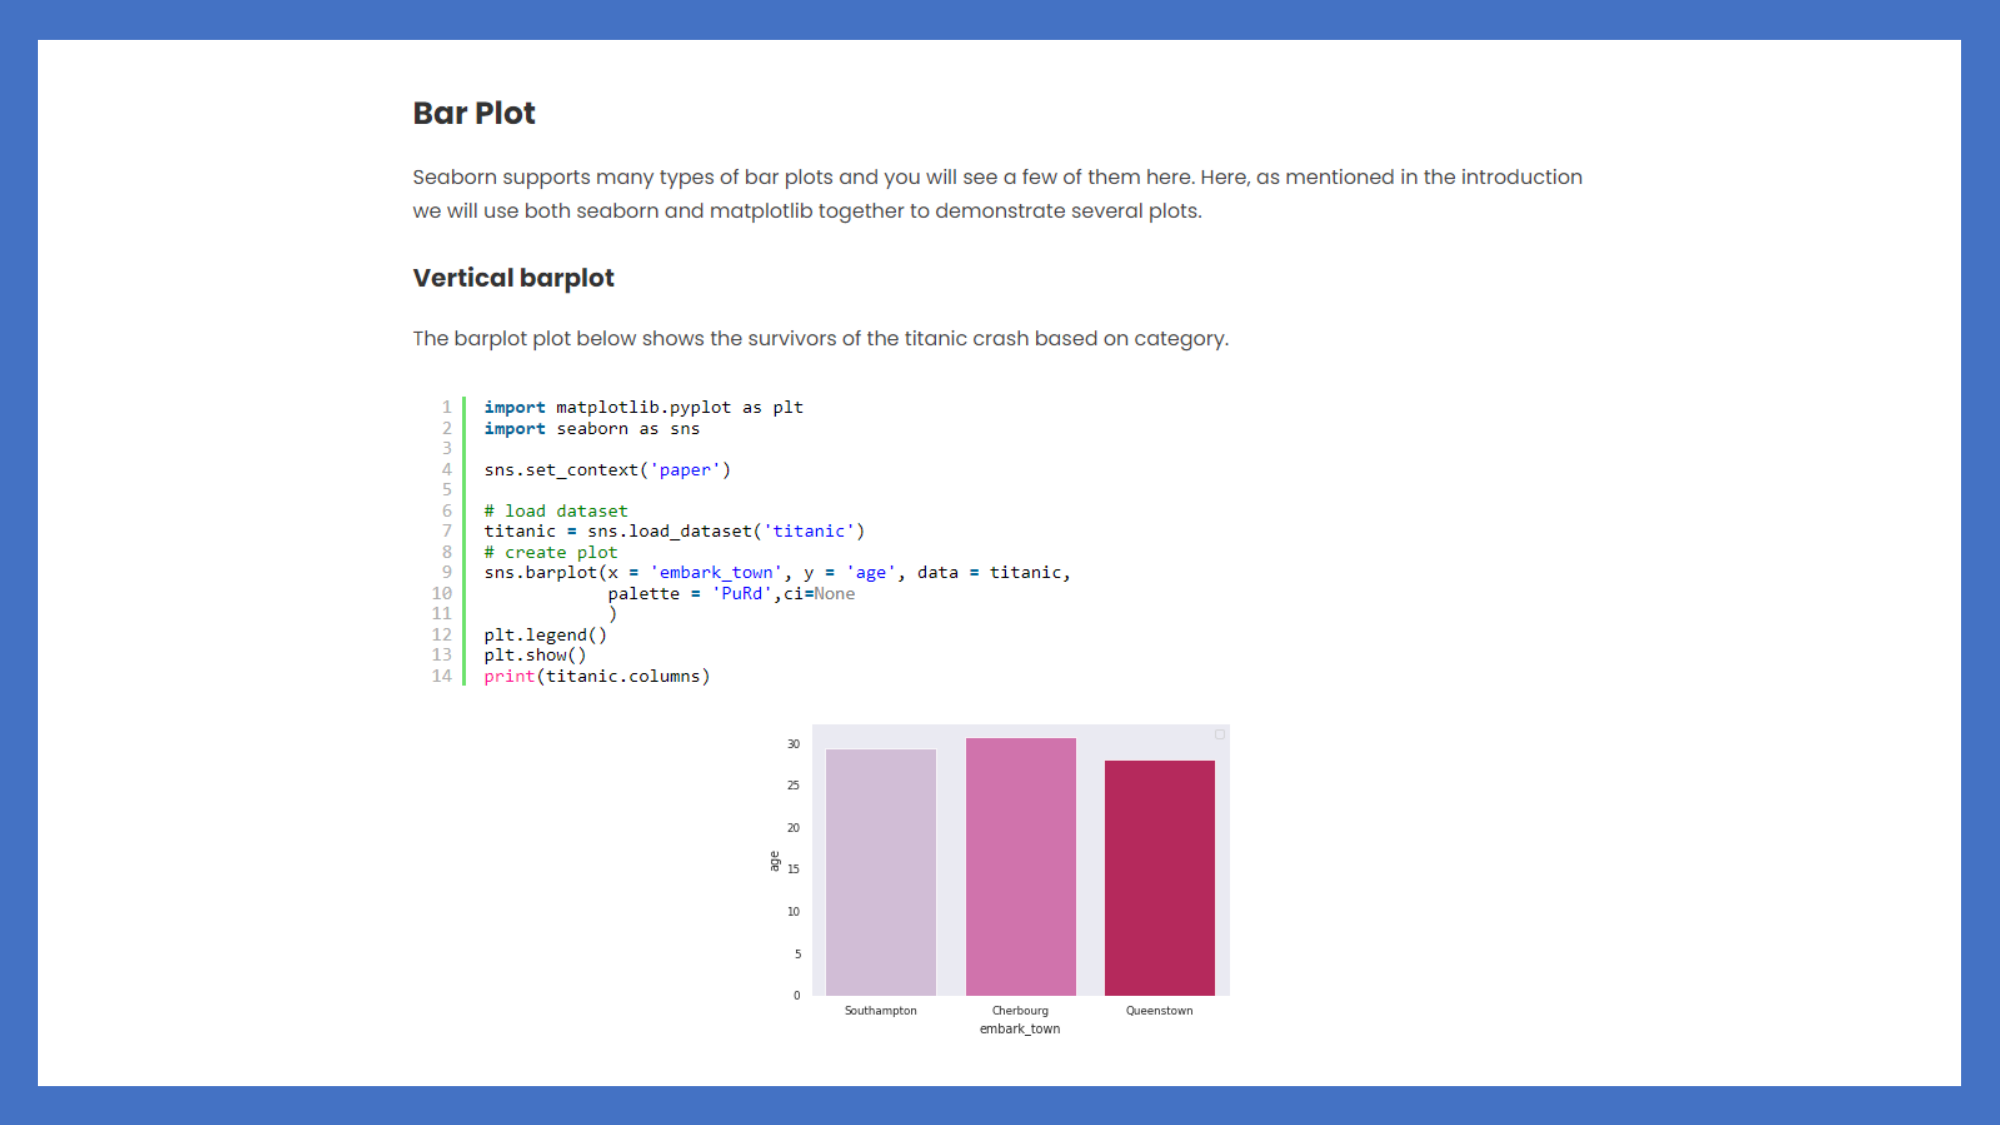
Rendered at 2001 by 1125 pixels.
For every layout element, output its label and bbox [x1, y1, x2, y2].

picture [385, 89, 1615, 1036]
